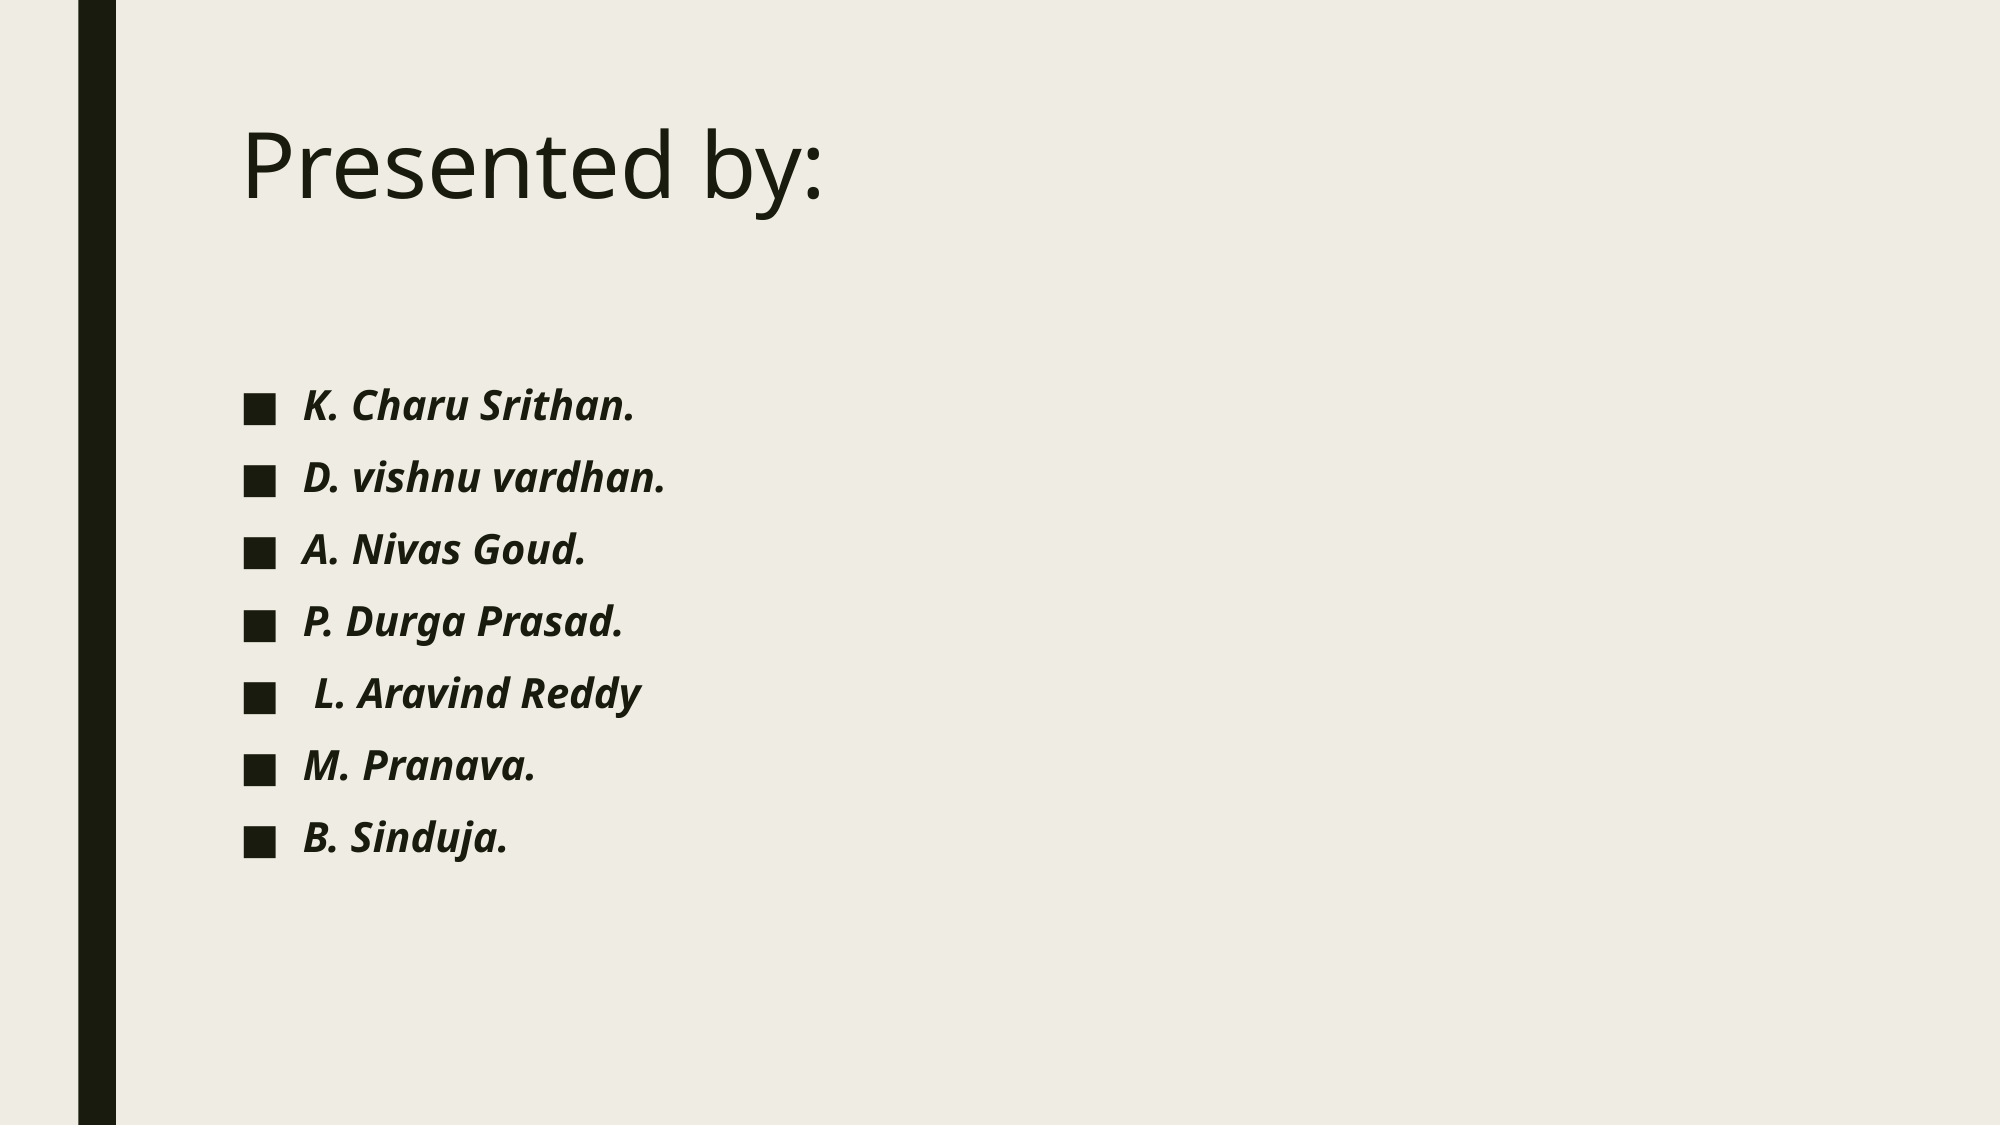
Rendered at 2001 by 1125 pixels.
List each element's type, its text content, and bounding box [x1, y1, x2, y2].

title Presented by: [225, 112, 1800, 357]
list K. Charu Srithan. D. vishnu vardhan. A. Nivas Goud. P. Durga Prasad. L. Aravind Reddy M. Pranava. B. Sinduja. [225, 375, 1800, 963]
